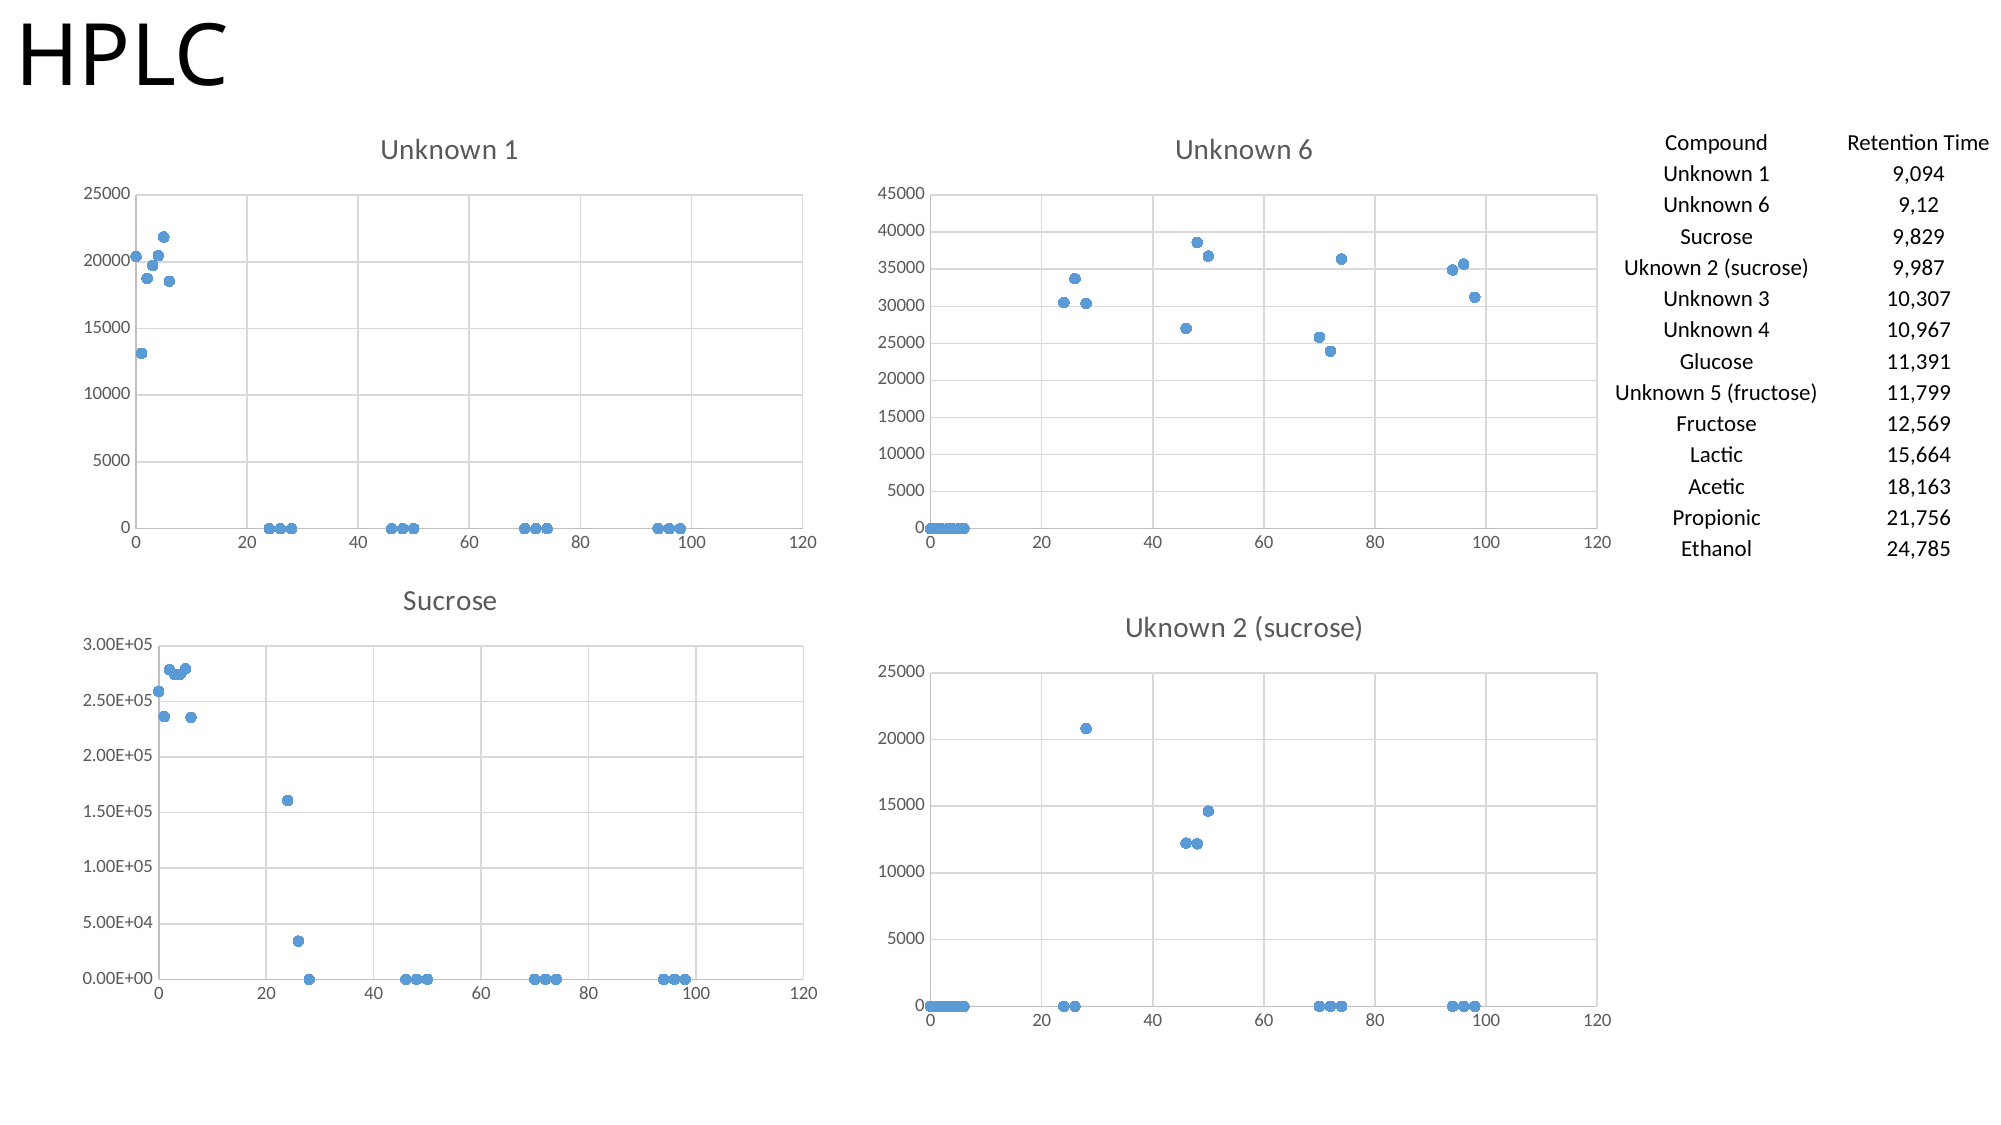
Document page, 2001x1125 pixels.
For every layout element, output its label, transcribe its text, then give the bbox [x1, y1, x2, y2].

table_cell 18,163 [1838, 469, 2000, 500]
table_cell 11,391 [1838, 344, 2000, 375]
table_cell Ethanol [1627, 531, 1838, 562]
table_cell 9,829 [1838, 219, 2000, 250]
table_cell 10,307 [1838, 281, 2000, 312]
table_cell Uknown 2 (sucrose) [1627, 250, 1838, 281]
title HPLC [0, 3, 1725, 112]
table_cell Unknown 1 [1627, 156, 1838, 187]
table_cell 9,987 [1838, 250, 2000, 281]
chart [67, 112, 833, 1014]
table_cell Unknown 5 (fructose) [1627, 375, 1838, 406]
table_cell 12,569 [1838, 406, 2000, 437]
table_header Retention Time [1838, 125, 2000, 156]
table_cell Acetic [1627, 469, 1838, 500]
table_cell 21,756 [1838, 500, 2000, 531]
table_cell Fructose [1627, 406, 1838, 437]
table_cell 9,12 [1838, 187, 2000, 219]
table_cell 9,094 [1838, 156, 2000, 187]
table_cell Glucose [1627, 344, 1838, 375]
table_cell Propionic [1627, 500, 1838, 531]
chart [862, 590, 1627, 1041]
table_header Compound [1627, 125, 1838, 156]
table_cell 24,785 [1838, 531, 2000, 562]
chart [862, 112, 1627, 563]
table_cell Unknown 4 [1627, 312, 1838, 344]
table_cell 11,799 [1838, 375, 2000, 406]
table_cell 15,664 [1838, 437, 2000, 469]
table_cell Lactic [1627, 437, 1838, 469]
table_cell 10,967 [1838, 312, 2000, 344]
table_cell Sucrose [1627, 219, 1838, 250]
table_cell Unknown 3 [1627, 281, 1838, 312]
table_cell Unknown 6 [1627, 187, 1838, 219]
